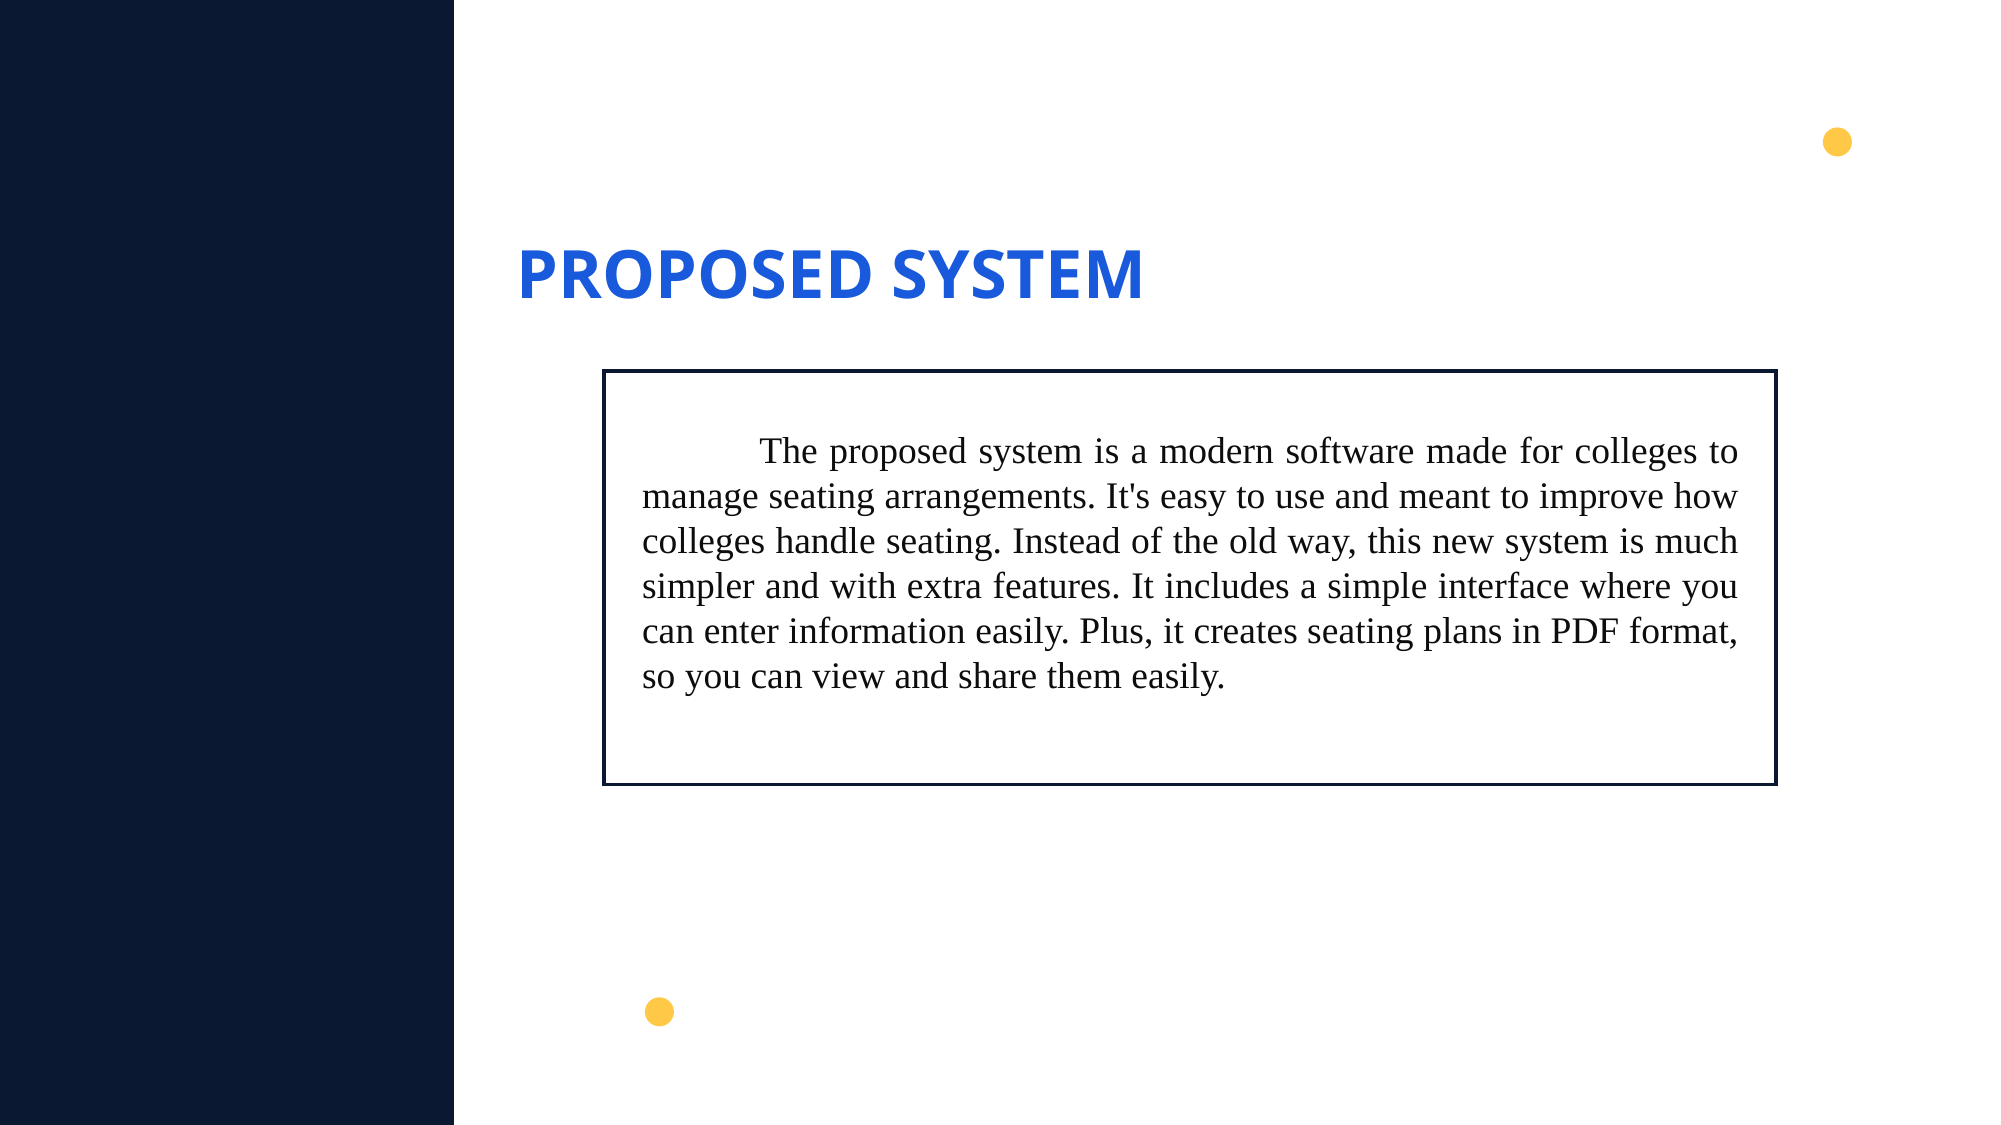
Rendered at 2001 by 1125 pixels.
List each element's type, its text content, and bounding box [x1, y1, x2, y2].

text_box The proposed system is a modern software made for colleges to manage seating arrangements. It's easy to use and meant to improve how colleges handle seating. Instead of the old way, this new system is much simpler and with extra features. It includes a simple interface where you can enter information easily. Plus, it creates seating plans in PDF format, so you can view and share them easily. [627, 418, 1755, 703]
text_box [644, 997, 674, 1027]
text_box [604, 371, 1776, 785]
text_box PROPOSED SYSTEM [501, 224, 1162, 320]
text_box [0, 0, 455, 1125]
text_box [1822, 127, 1852, 157]
